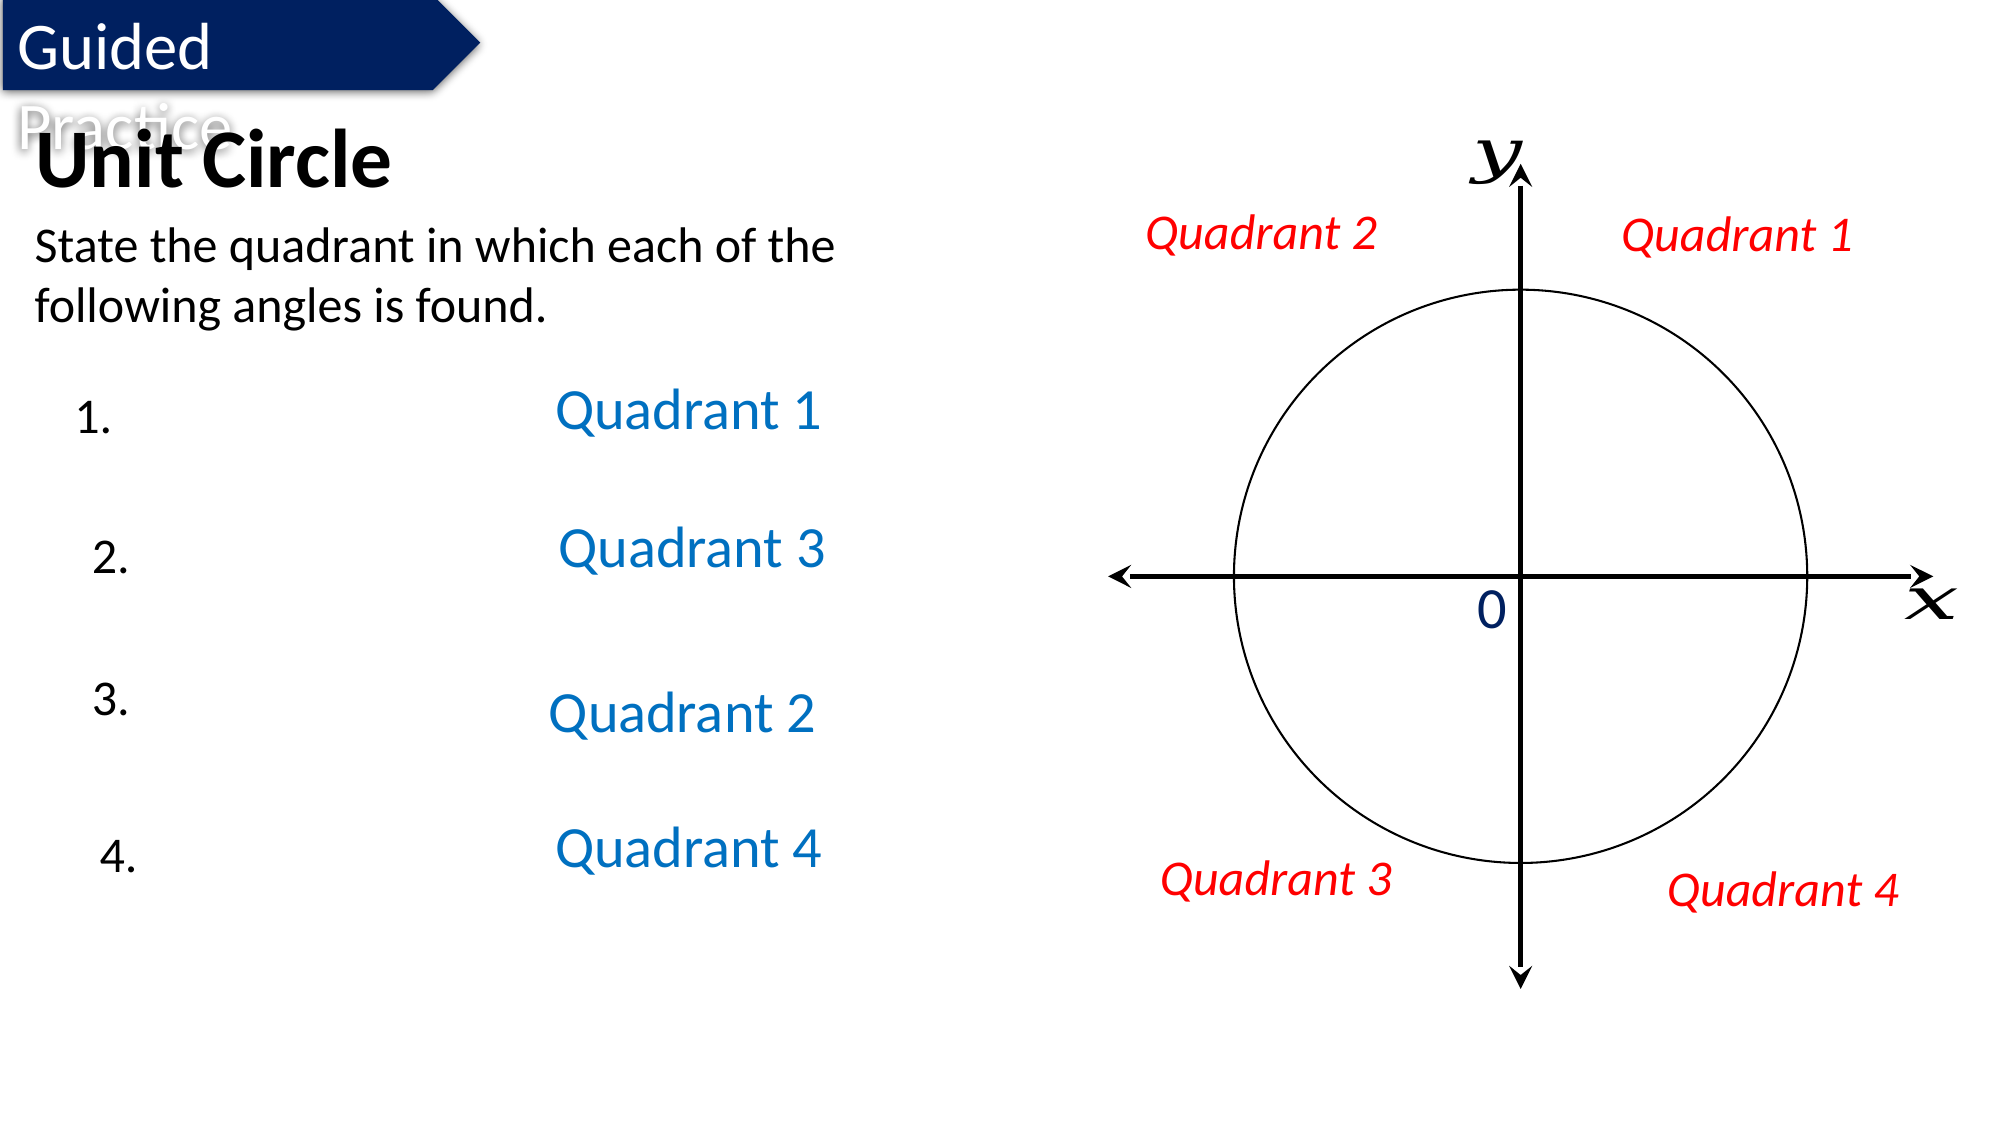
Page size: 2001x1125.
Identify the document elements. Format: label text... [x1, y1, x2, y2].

text_box Quadrant 2 [534, 666, 832, 752]
text_box Quadrant 4 [540, 801, 838, 887]
text_box Quadrant 3 [543, 501, 842, 587]
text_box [1108, 119, 1962, 989]
text_box Unit Circle [20, 96, 408, 205]
text_box State the quadrant in which each of the following angles is found. [19, 205, 1021, 340]
text_box Quadrant 1 [540, 363, 838, 449]
text_box Guided Practice [2, 0, 481, 91]
